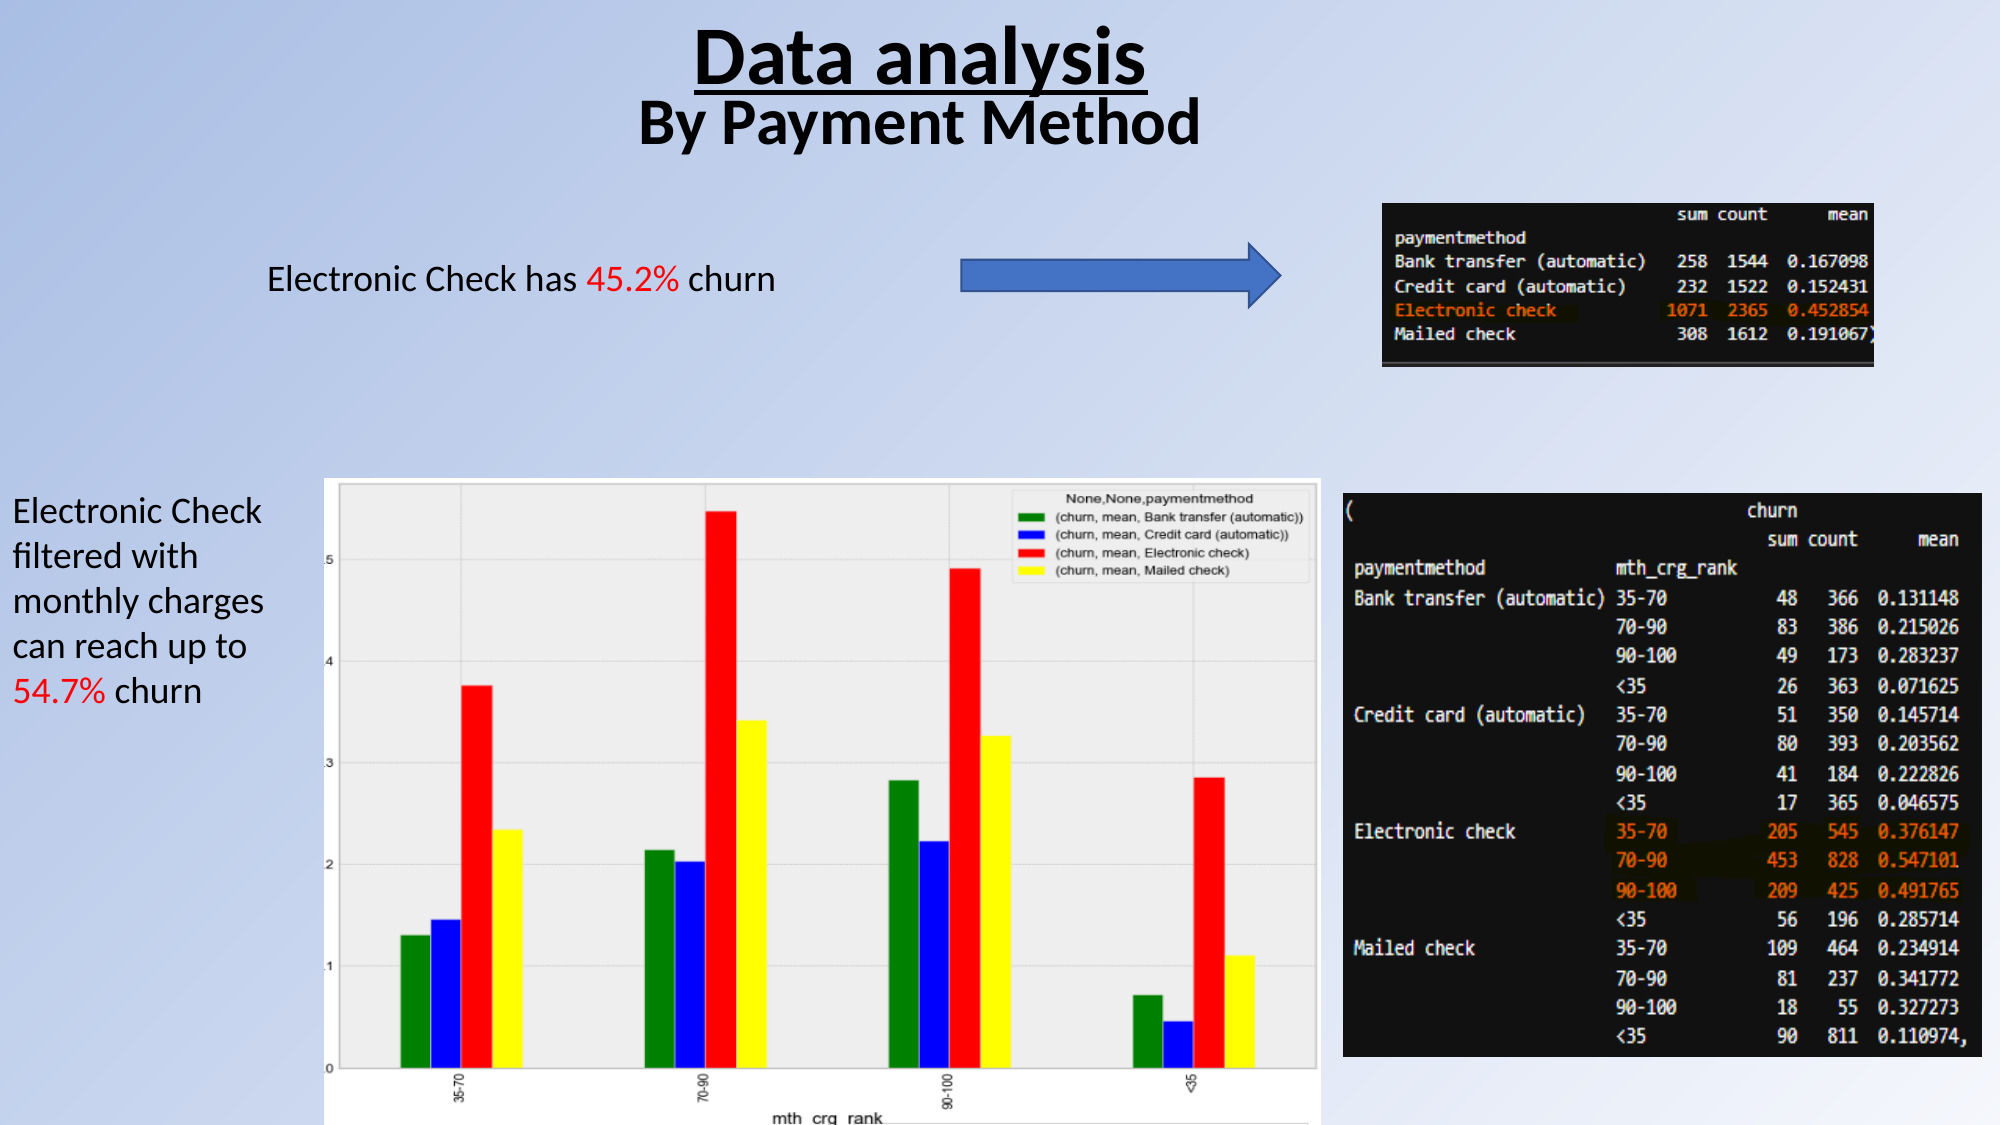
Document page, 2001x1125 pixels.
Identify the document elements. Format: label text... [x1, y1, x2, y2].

picture [1343, 492, 1982, 1057]
picture [324, 478, 1321, 1125]
text_box Electronic Check has 45.2% churn [252, 246, 845, 307]
text_box Data analysis [465, 0, 1377, 70]
text_box By Payment Method [465, 70, 1377, 166]
picture [1382, 203, 1874, 367]
text_box [961, 244, 1281, 307]
text_box Electronic Check filtered with monthly charges can reach up to 54.7% churn [0, 478, 323, 719]
